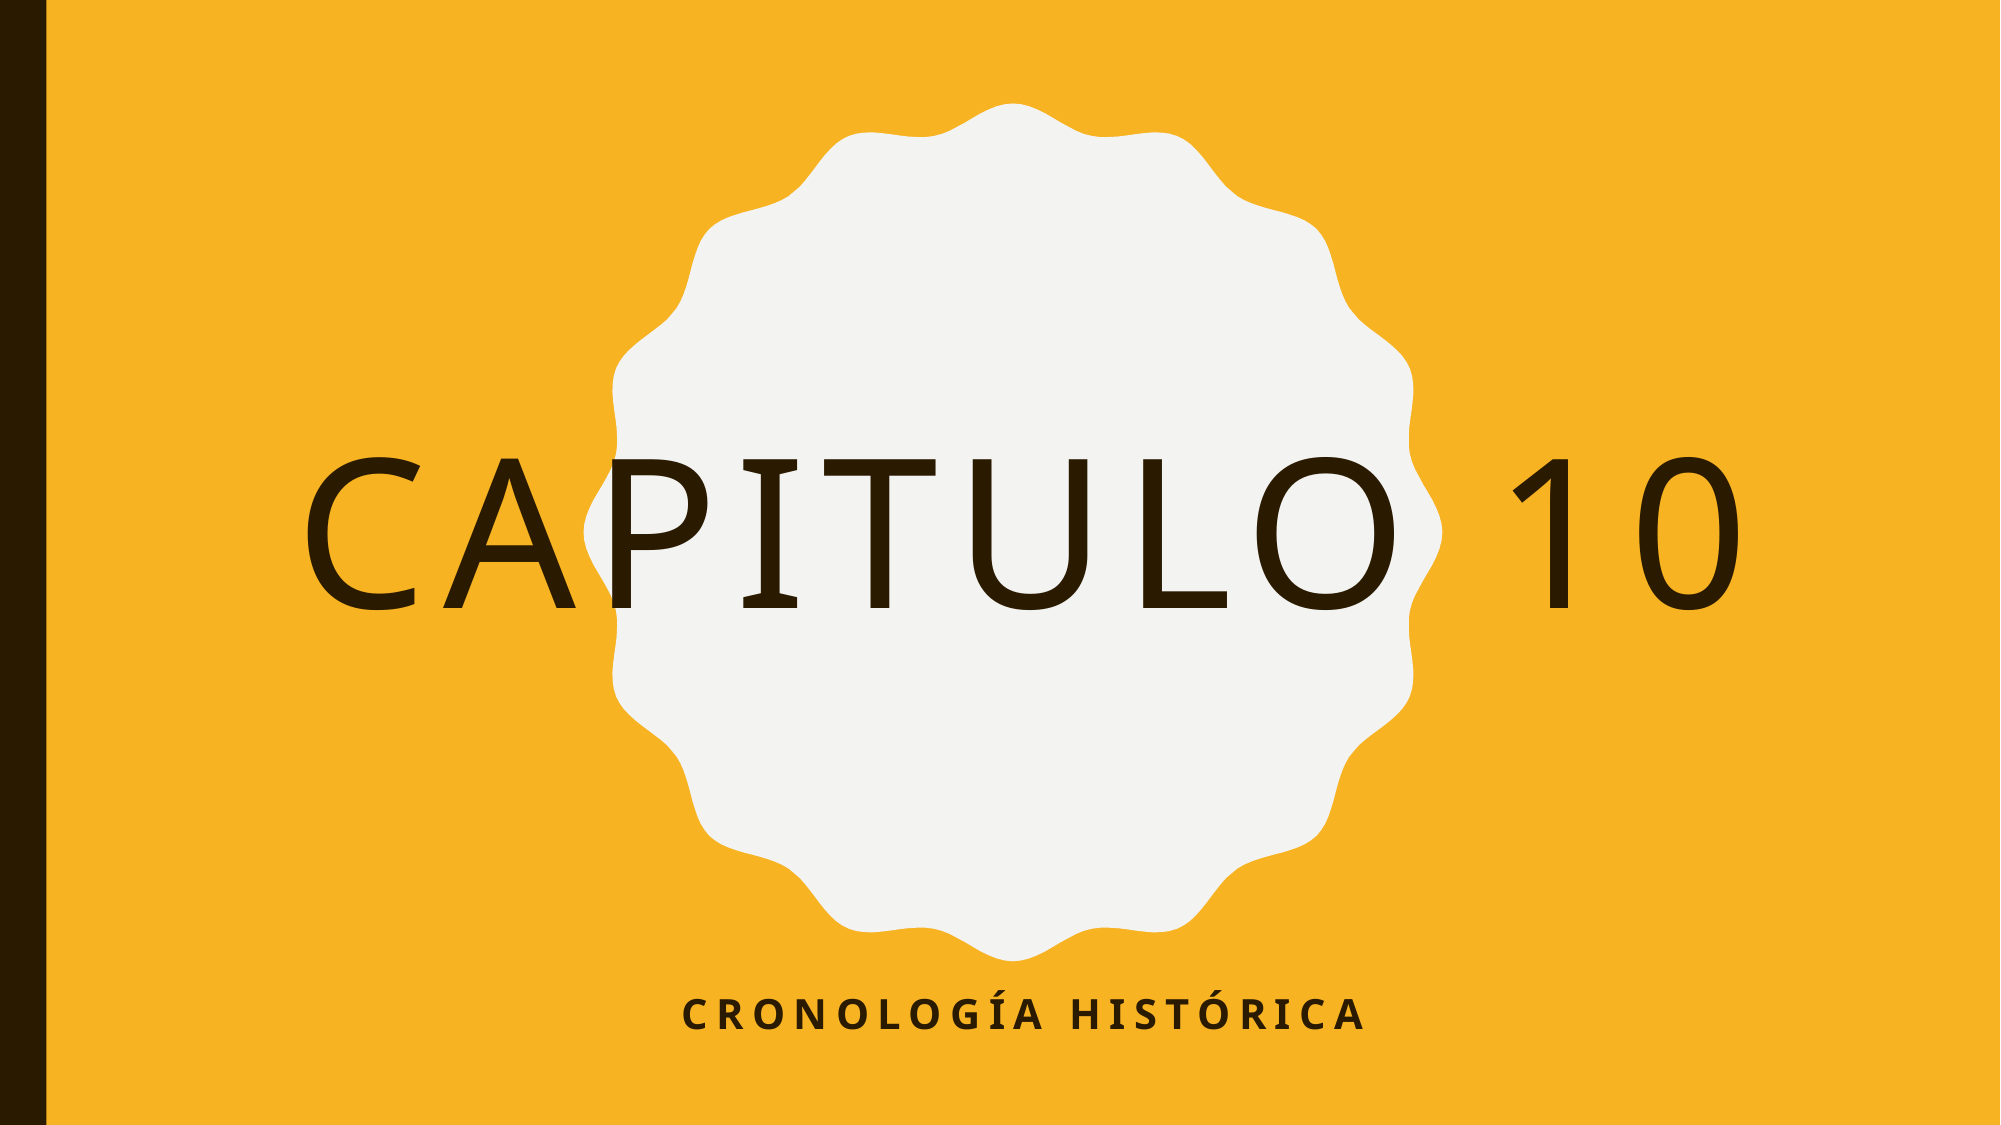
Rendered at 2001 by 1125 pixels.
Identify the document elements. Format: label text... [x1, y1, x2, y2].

title Capitulo 10 [176, 180, 1870, 902]
subtitle Cronología histórica [45, 980, 2000, 1103]
